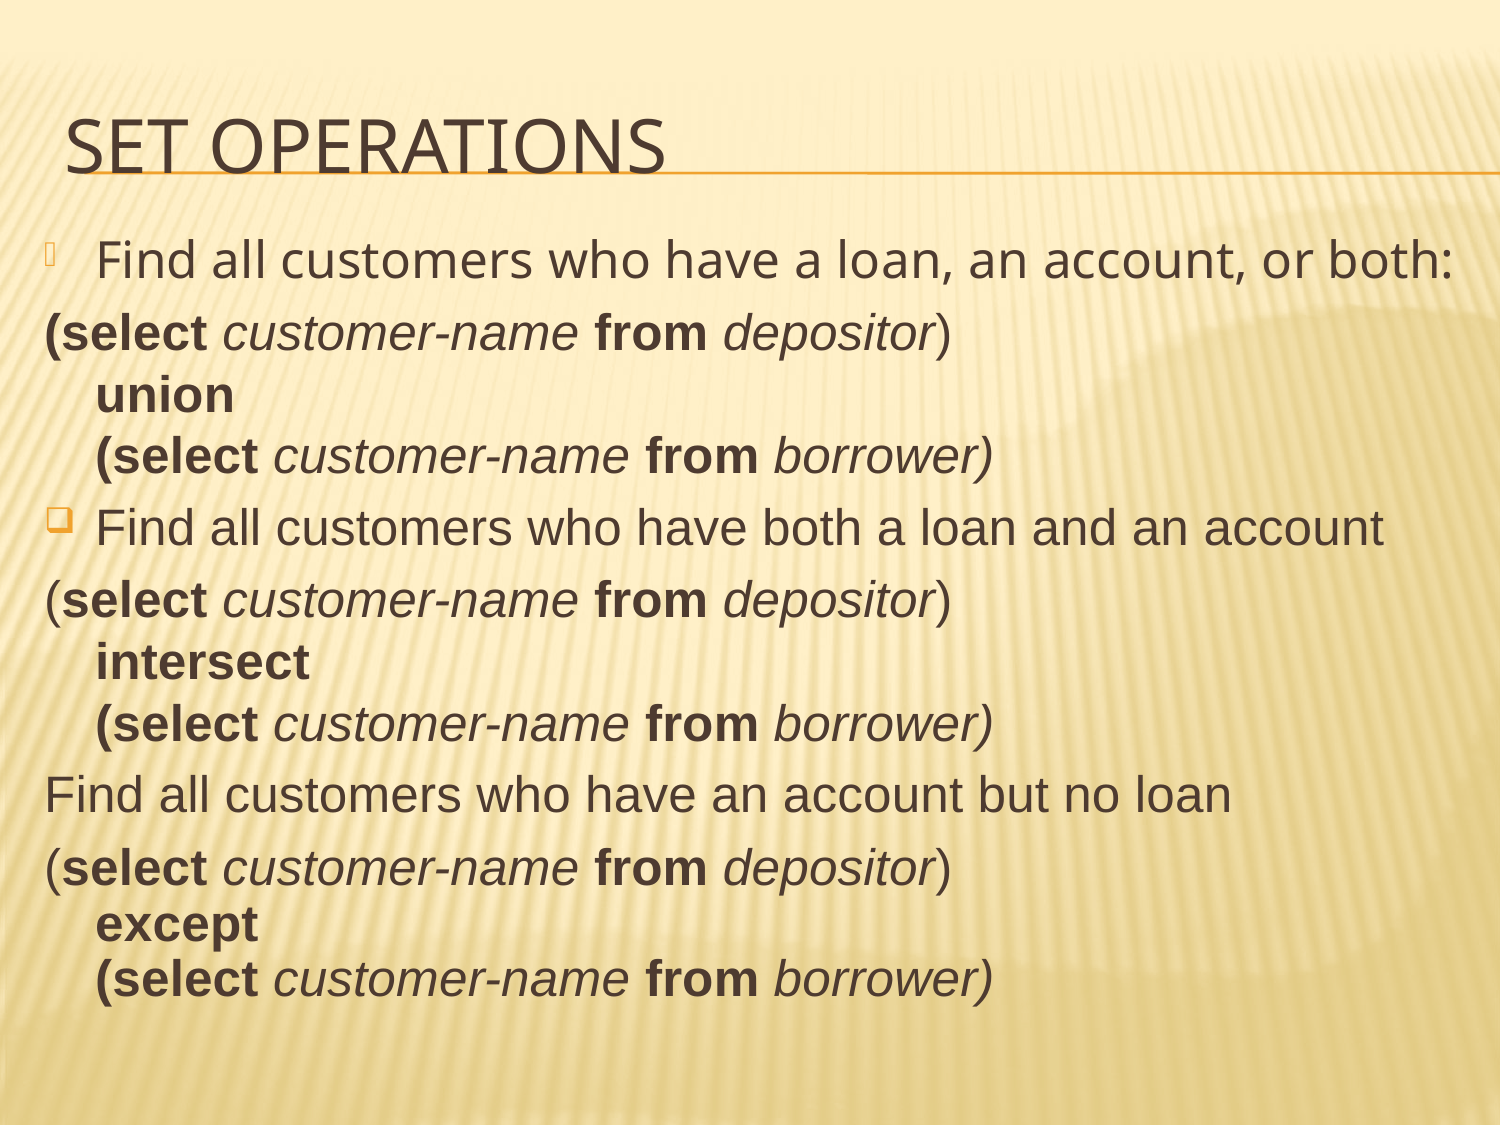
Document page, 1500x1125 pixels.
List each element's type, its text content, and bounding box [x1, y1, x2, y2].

list Find all customers who have a loan, an account, or both: (select customer-name from depositor) union (select customer-name from borrower) Find all customers who have both a loan and an account (select customer-name from depositor) intersect (select customer-name from borrower) Find all customers who have an account but no loan (select customer-name from depositor) except (select customer-name from borrower) [29, 219, 1475, 1071]
title Set Operations [50, 75, 1475, 213]
